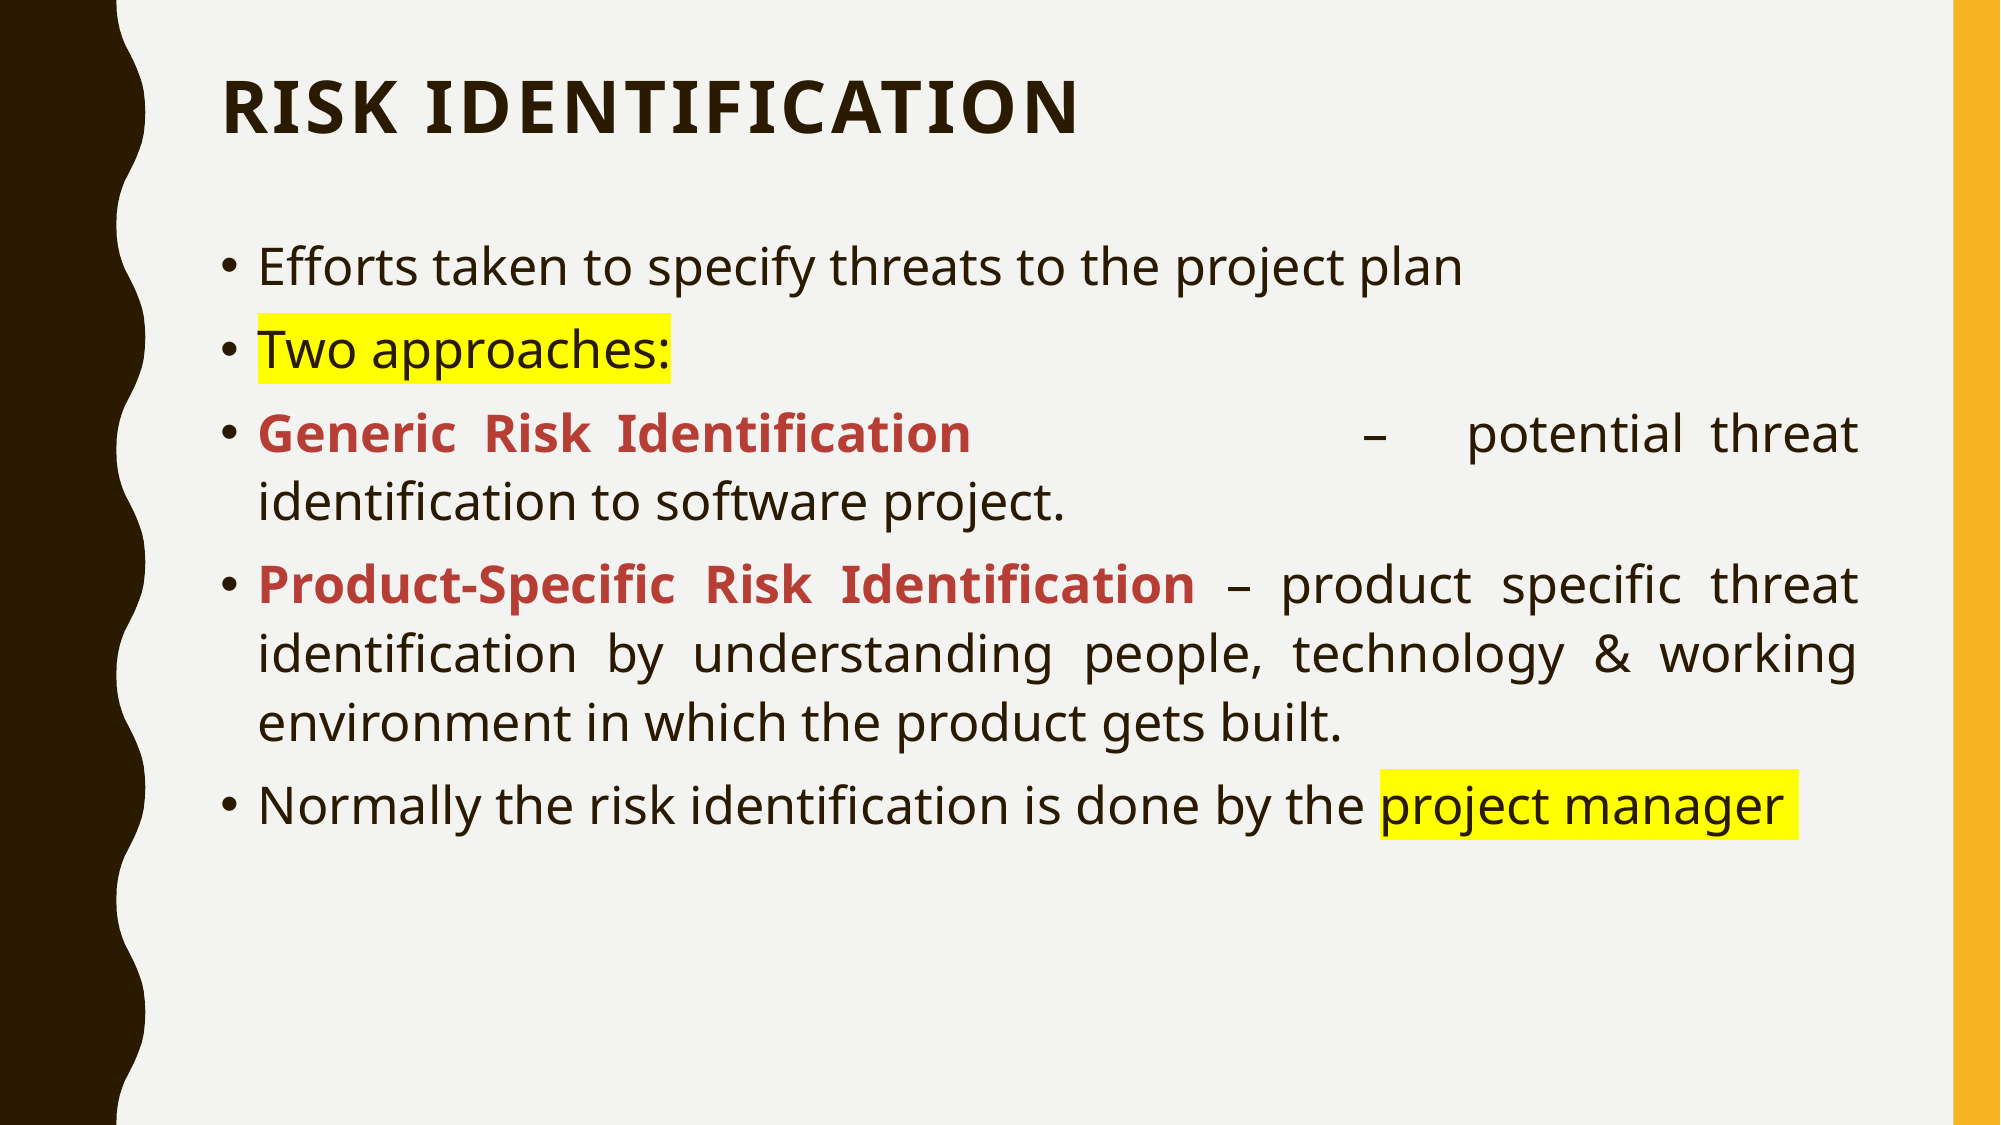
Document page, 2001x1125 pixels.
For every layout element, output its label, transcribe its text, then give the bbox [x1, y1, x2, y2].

title RISK IDENTIFICATION [205, 62, 1875, 161]
list Efforts taken to specify threats to the project plan Two approaches: Generic Risk Identification – potential threat identification to software project. Product-Specific Risk Identification – product specific threat identification by understanding people, technology & working environment in which the product gets built. Normally the risk identification is done by the project manager [205, 219, 1875, 1090]
